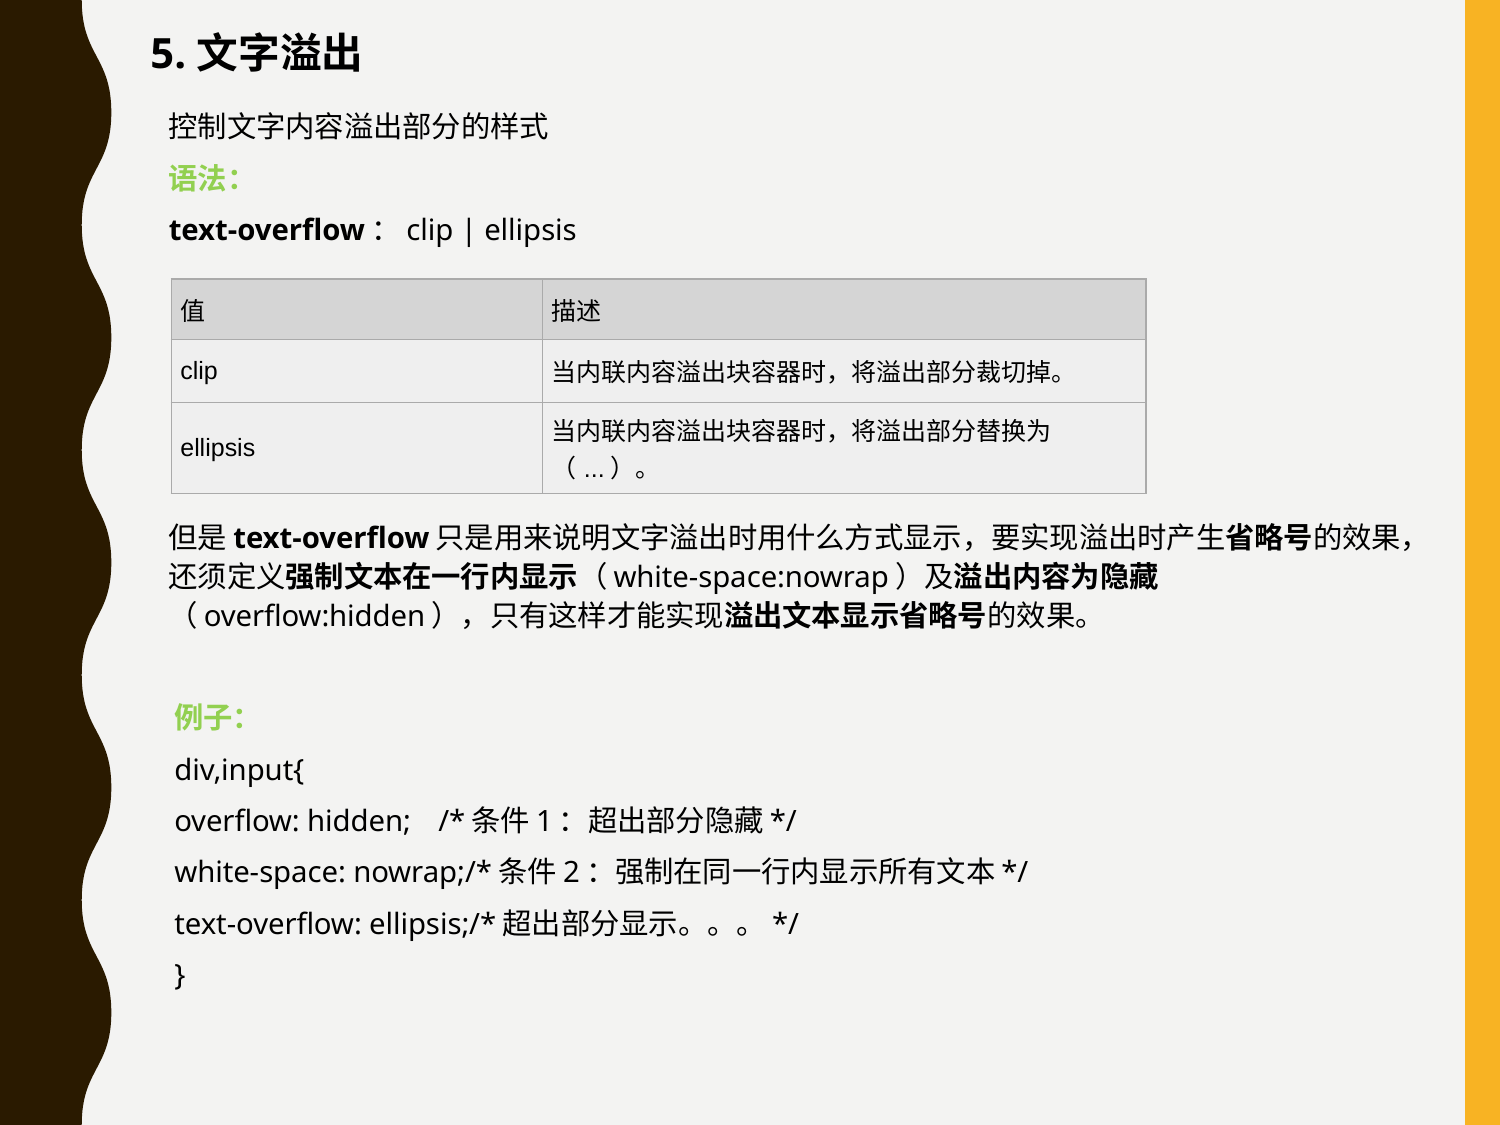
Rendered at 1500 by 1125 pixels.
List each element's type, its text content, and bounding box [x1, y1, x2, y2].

table_cell 当内联内容溢出块容器时，将溢出部分裁切掉。 [543, 340, 1145, 402]
text_box 5.文字溢出 [135, 19, 1349, 84]
table_cell ellipsis [172, 403, 542, 493]
table_header 描述 [543, 280, 1145, 339]
table_header 值 [172, 280, 542, 339]
table_cell clip [172, 340, 542, 402]
table_cell 当内联内容溢出块容器时，将溢出部分替换为（...）。 [543, 403, 1145, 493]
list 控制文字内容溢出部分的样式 语法： text-overflow：clip | ellipsis 但是text-overflow只是用来说明文字溢出时用什么方式显示，要实现溢出时产生省略号的效果，还须定义强制文本在一行内显示（white-space:nowrap）及溢出内容为隐藏（overflow:hidden），只有这样才能实现溢出文本显示省略号的效果。 例子： div,input{ overflow: hidden; /*条件1：超出部分隐藏*/ white-space: nowrap;/*条件2：强制在同一行内显示所有文本*/ text-overflow: ellipsis;/*超出部分显示。。。*/ } [153, 97, 1459, 1008]
